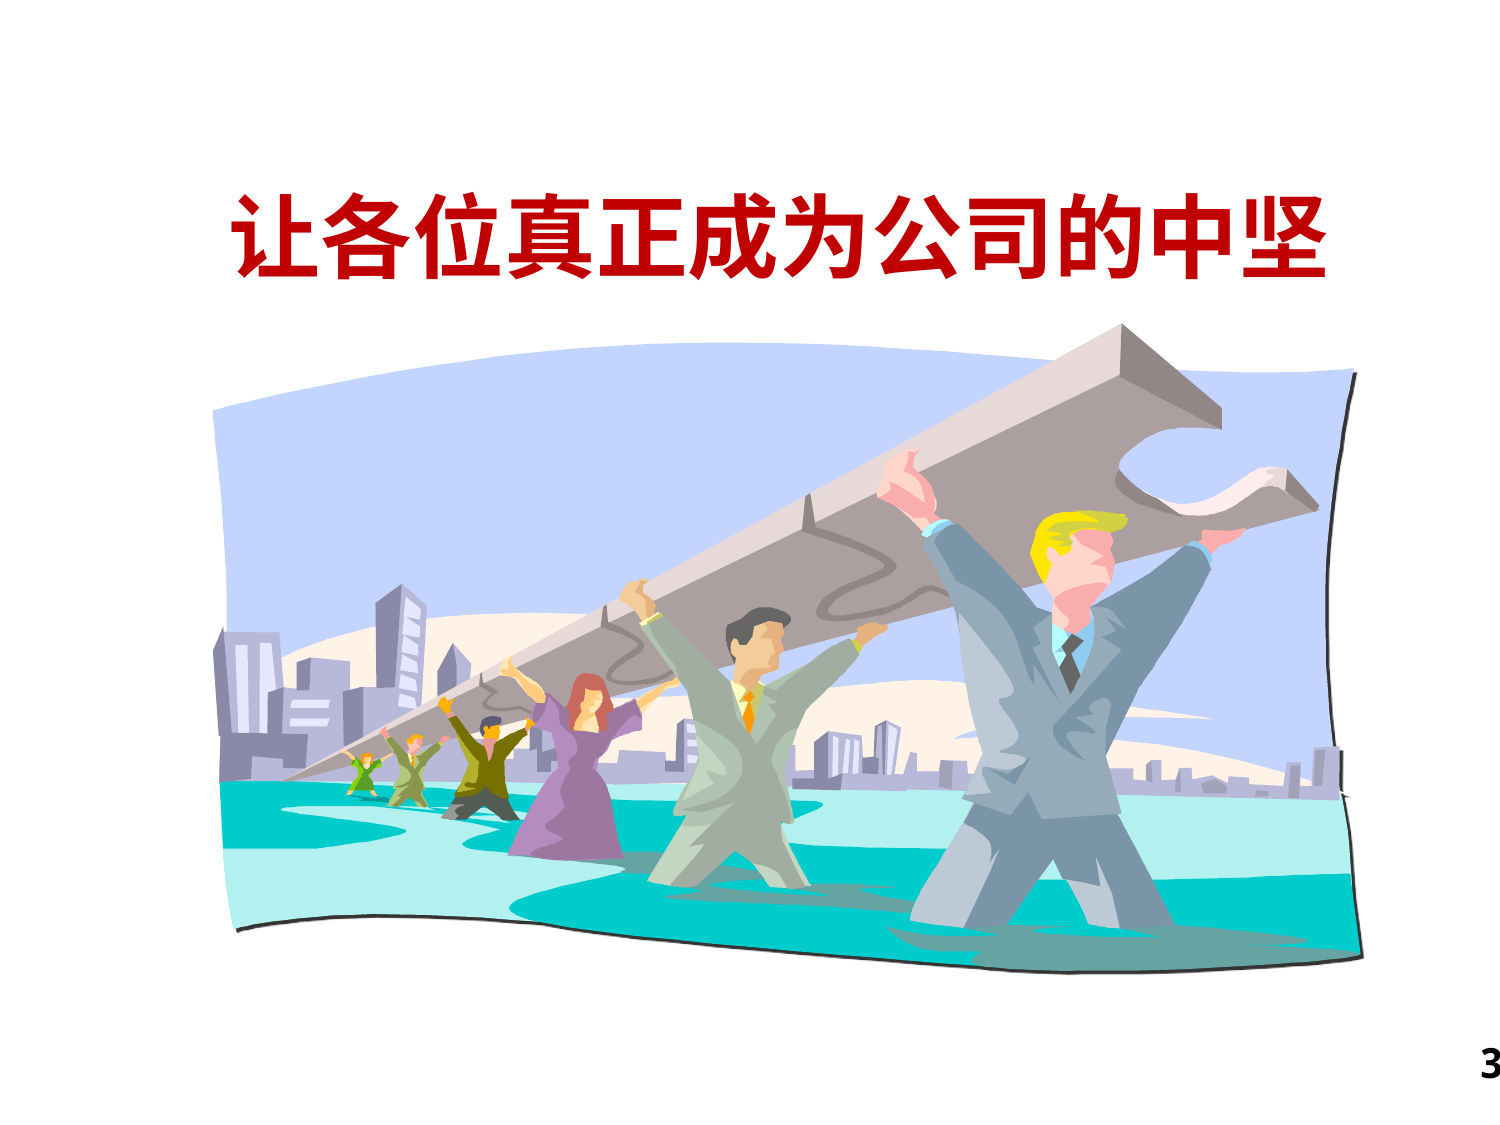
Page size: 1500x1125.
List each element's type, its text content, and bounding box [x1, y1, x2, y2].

title 让各位真正成为公司的中坚 [58, 172, 1500, 361]
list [212, 314, 1371, 980]
slide_number 38 [1068, 1035, 1500, 1095]
